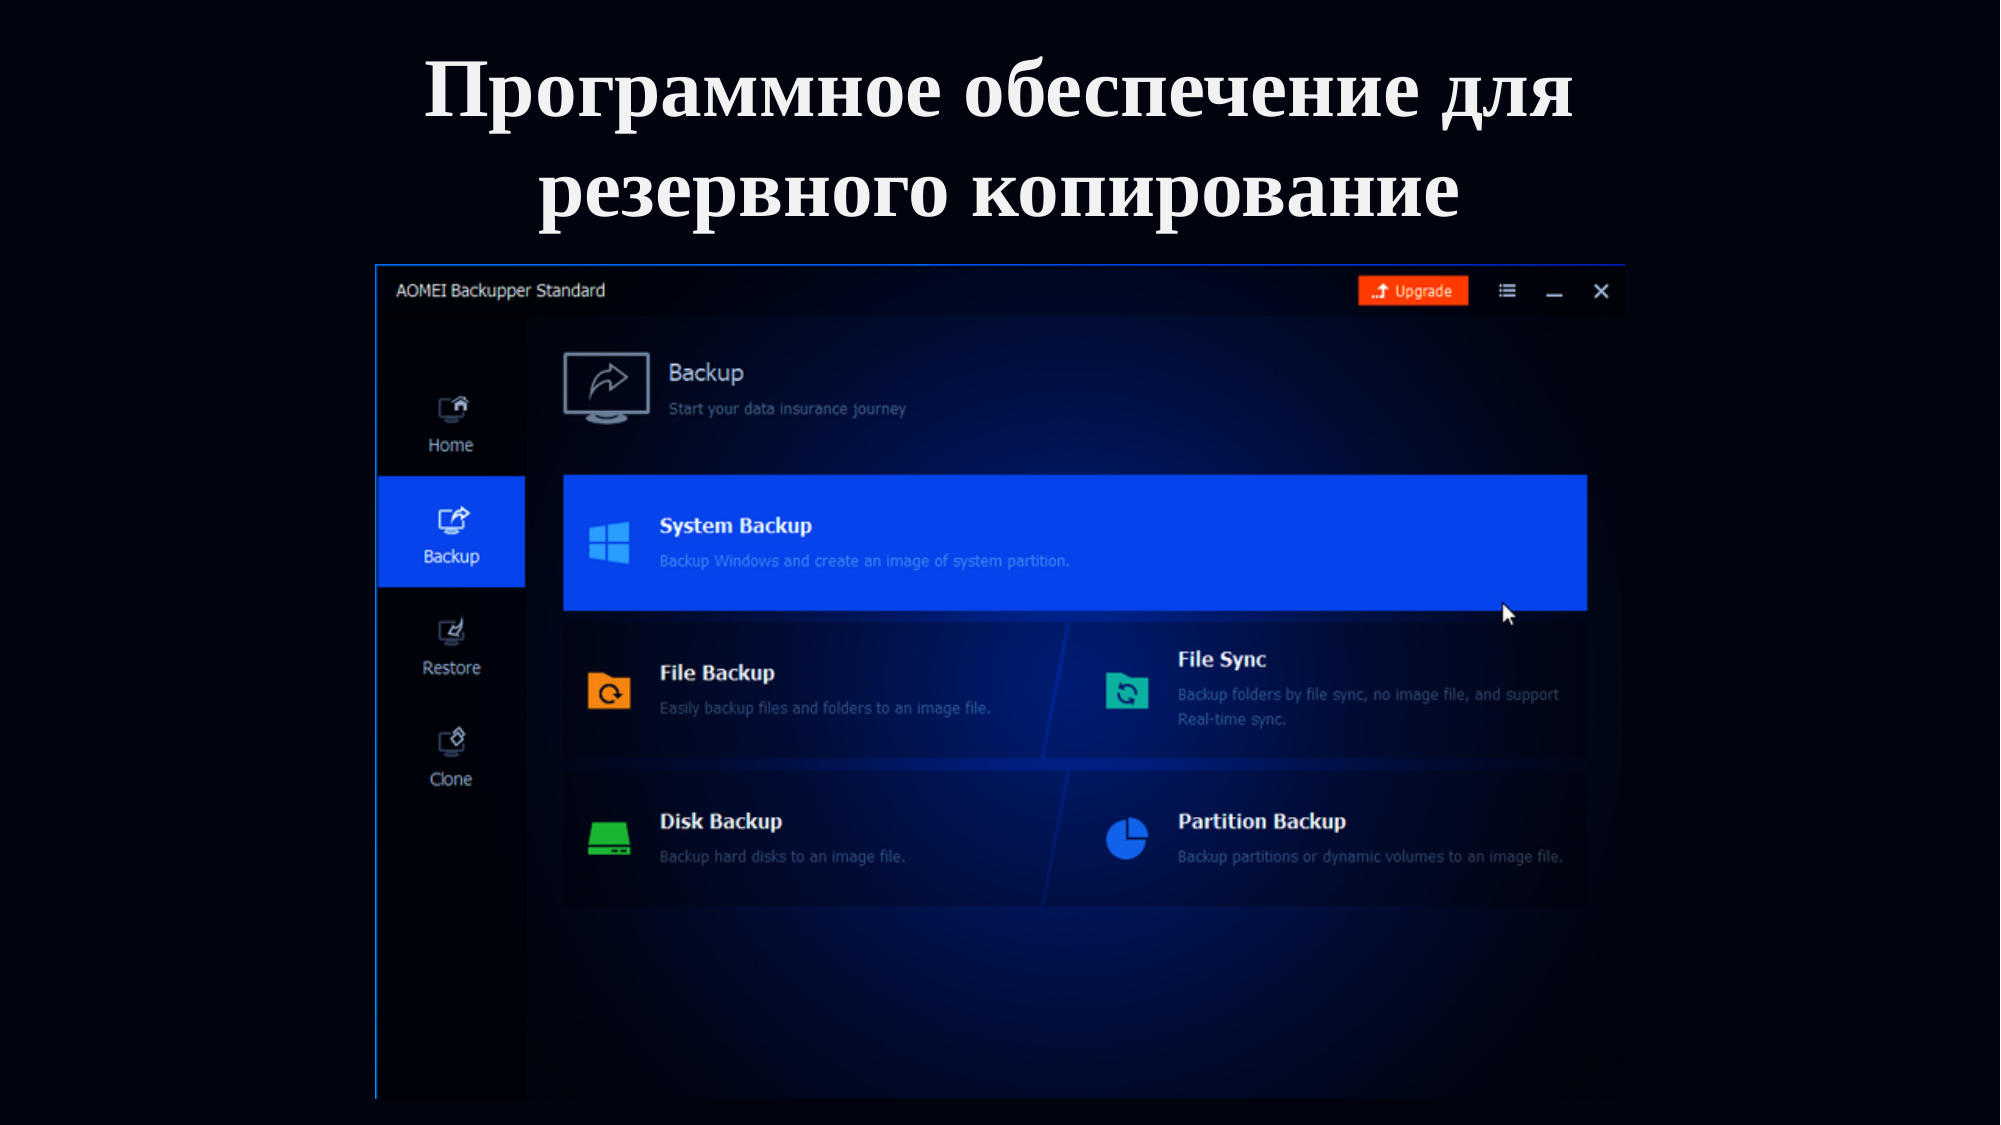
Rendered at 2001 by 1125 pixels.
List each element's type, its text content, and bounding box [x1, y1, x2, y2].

picture [374, 264, 1625, 1099]
text_box Программное обеспечение для резервного копирование [207, 25, 1793, 241]
